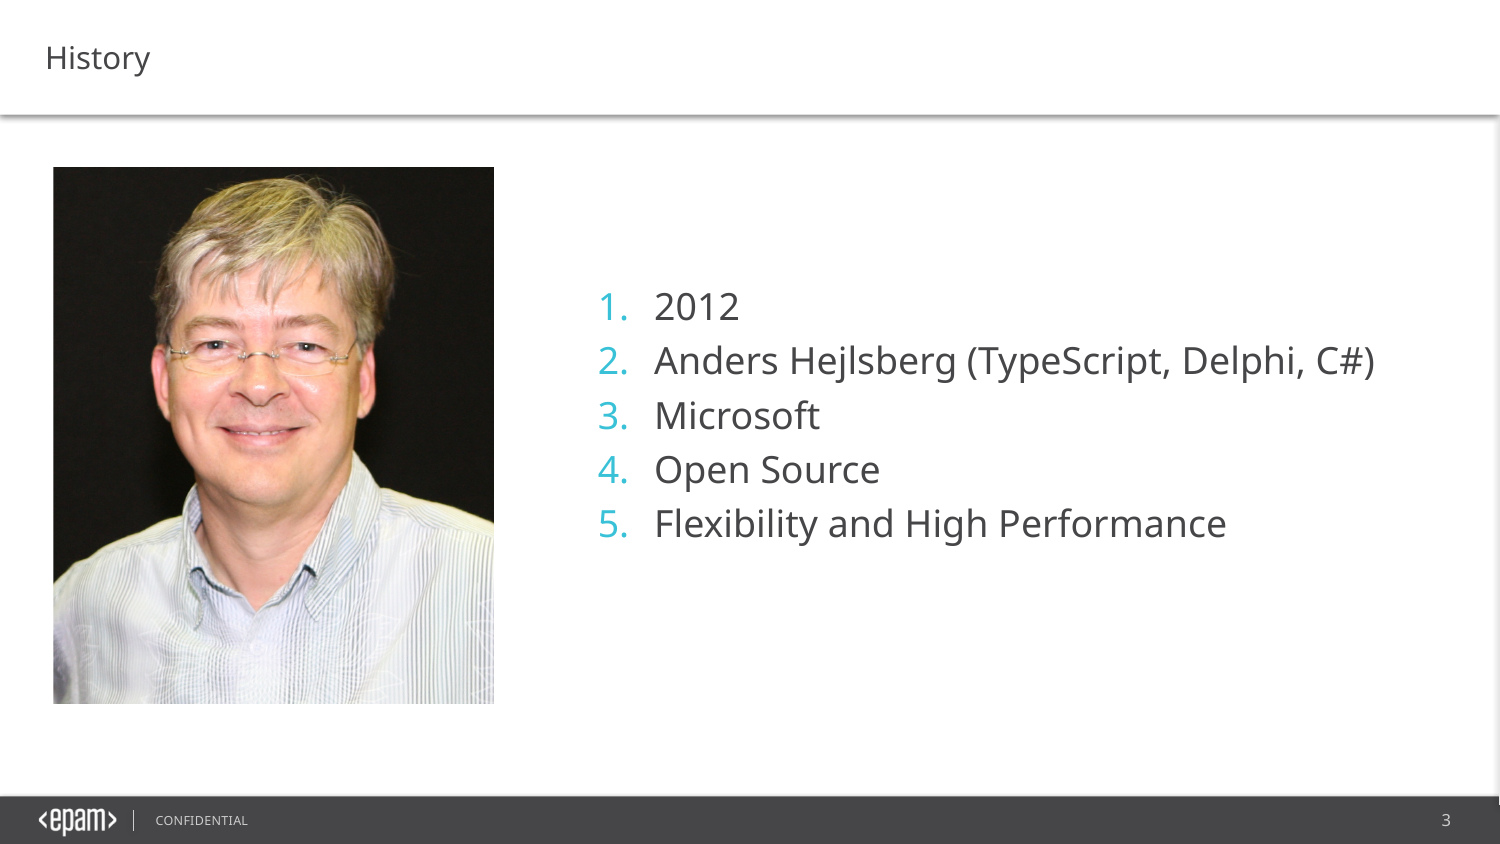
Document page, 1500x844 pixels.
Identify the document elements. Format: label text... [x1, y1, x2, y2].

picture [38, 808, 117, 837]
list 2012 Anders Hejlsberg (TypeScript, Delphi, C#) Microsoft Open Source Flexibility and High Performance [586, 167, 1433, 704]
list History [0, 0, 1500, 115]
picture [53, 167, 495, 705]
